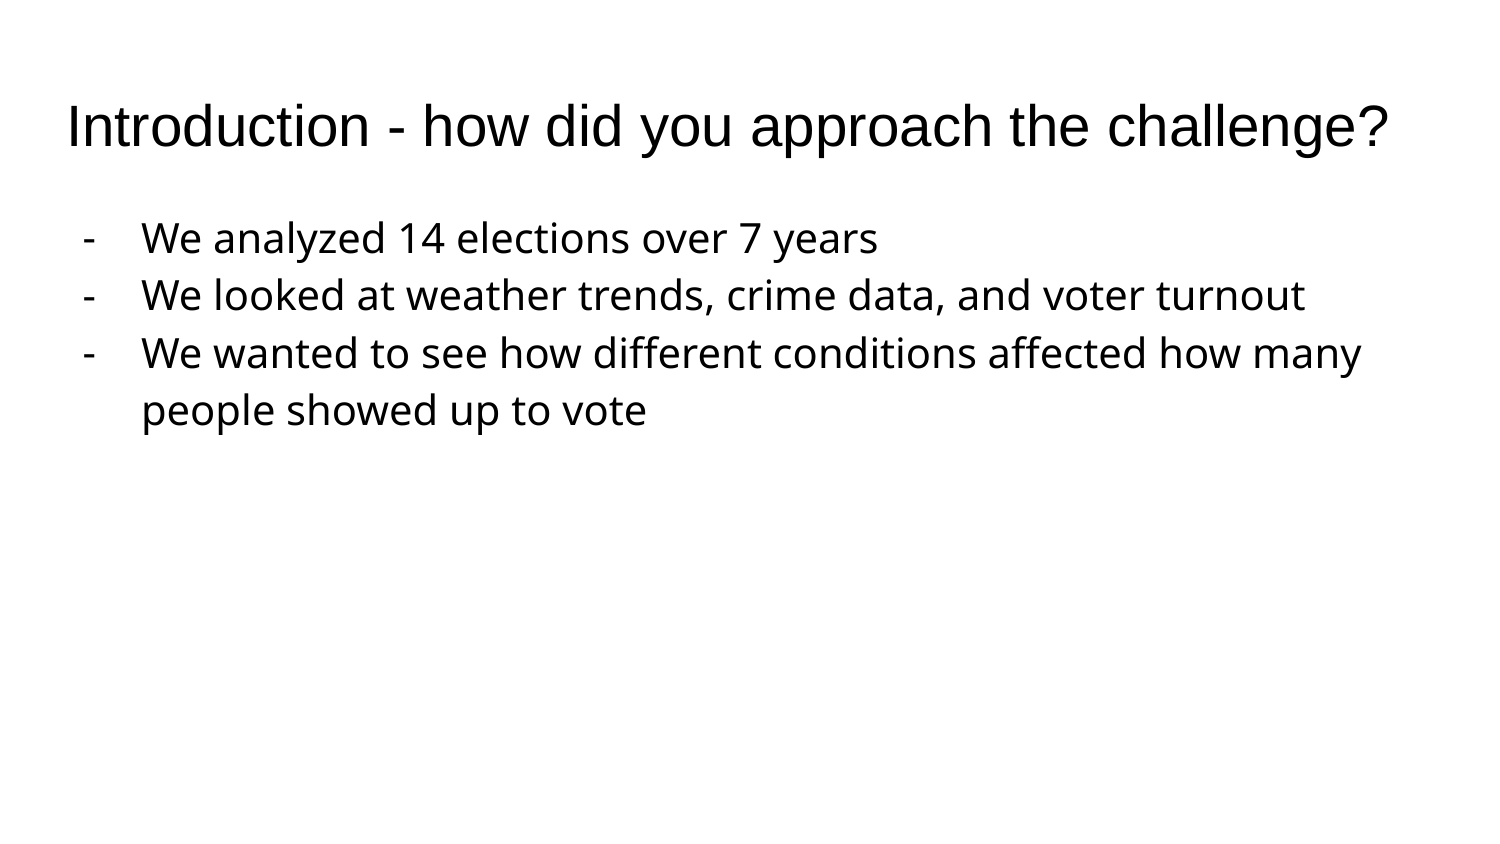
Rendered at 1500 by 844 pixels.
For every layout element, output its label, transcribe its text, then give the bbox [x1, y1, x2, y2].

list We analyzed 14 elections over 7 years We looked at weather trends, crime data, and voter turnout We wanted to see how different conditions affected how many people showed up to vote [51, 189, 1449, 750]
title Introduction - how did you approach the challenge? [51, 72, 1449, 167]
